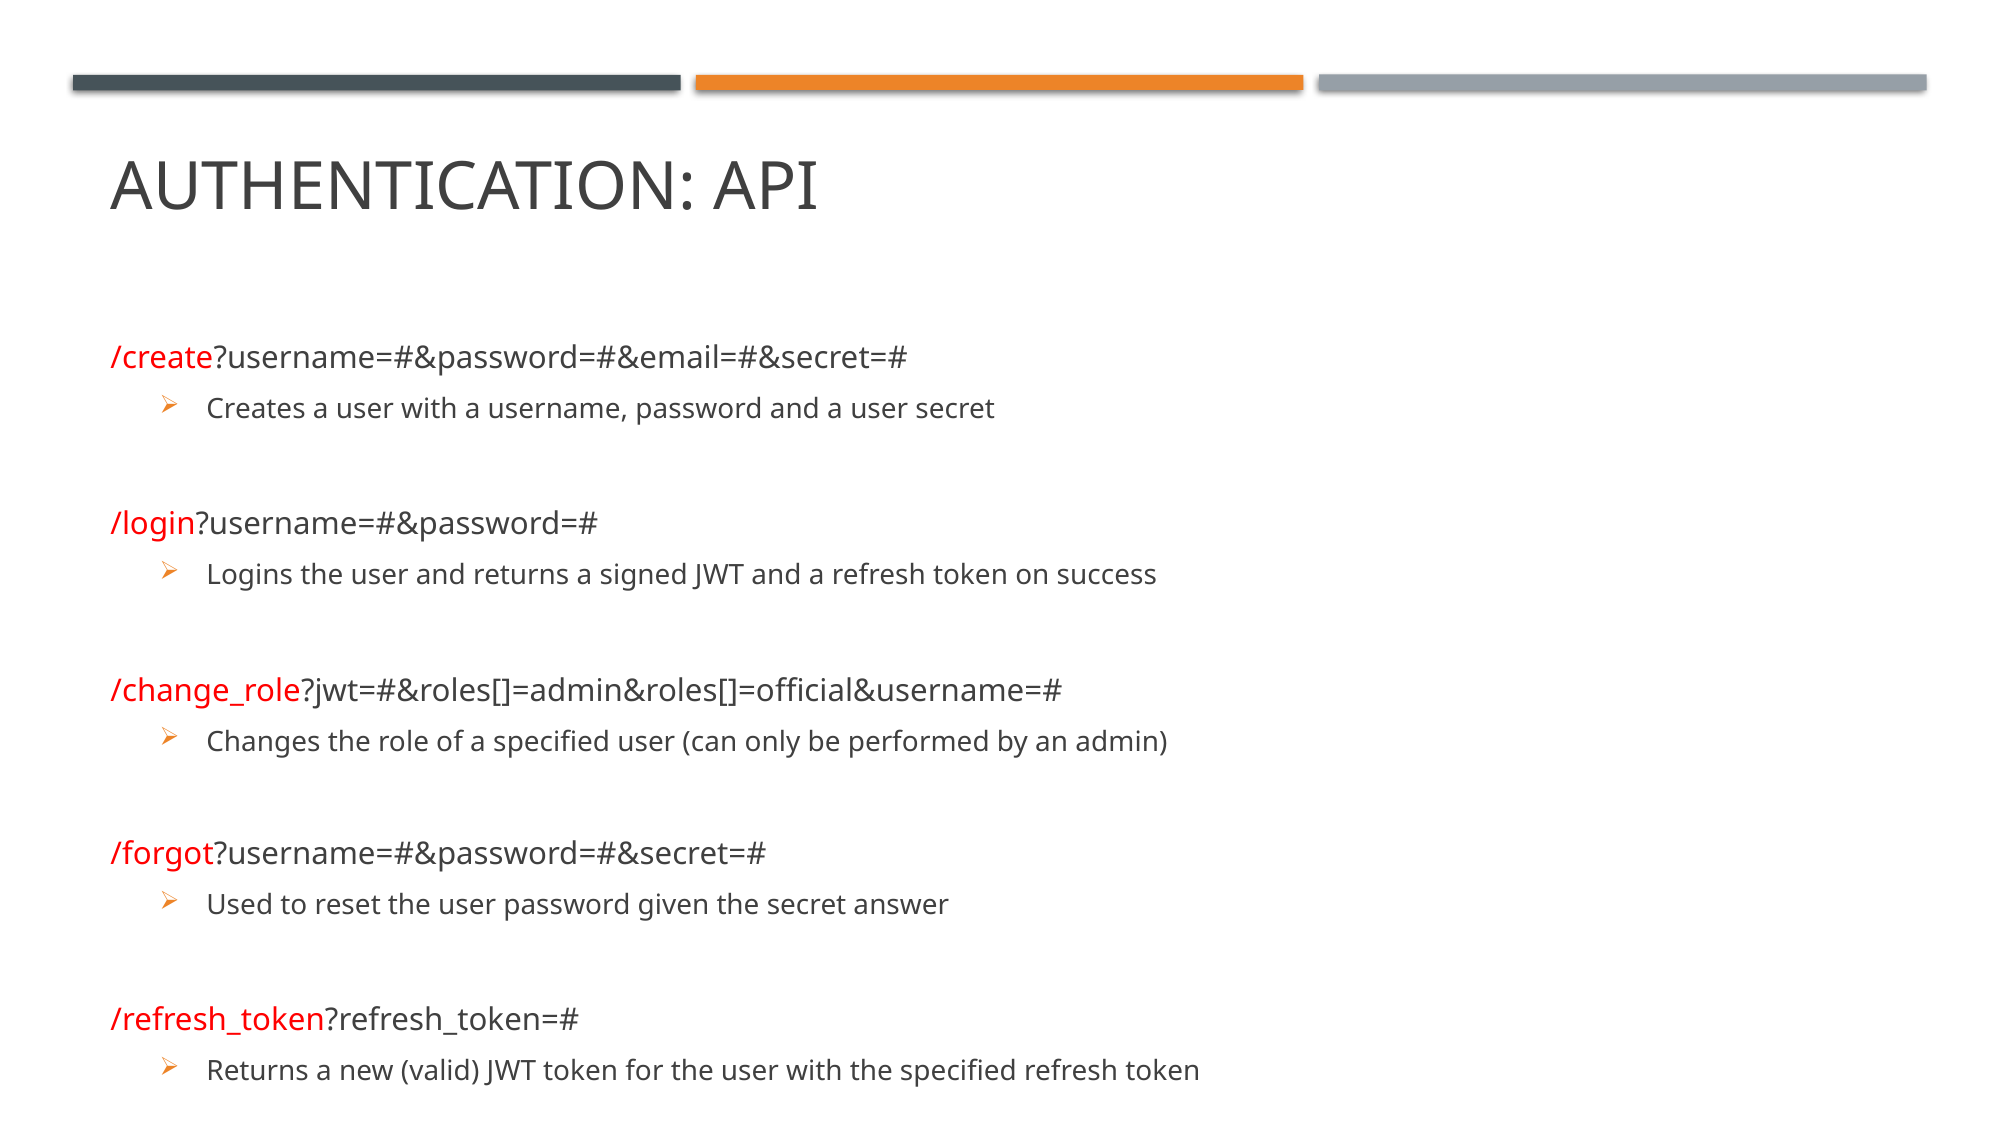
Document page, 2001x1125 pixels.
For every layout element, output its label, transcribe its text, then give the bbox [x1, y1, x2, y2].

title Authentication: Api [95, 115, 1905, 311]
list /create?username=#&password=#&email=#&secret=# Creates a user with a username, password and a user secret /login?username=#&password=# Logins the user and returns a signed JWT and a refresh token on success /change_role?jwt=#&roles[]=admin&roles[]=official&username=# Changes the role of a specified user (can only be performed by an admin) /forgot?username=#&password=#&secret=# Used to reset the user password given the secret answer /refresh_token?refresh_token=# Returns a new (valid) JWT token for the user with the specified refresh token [95, 326, 1905, 1095]
